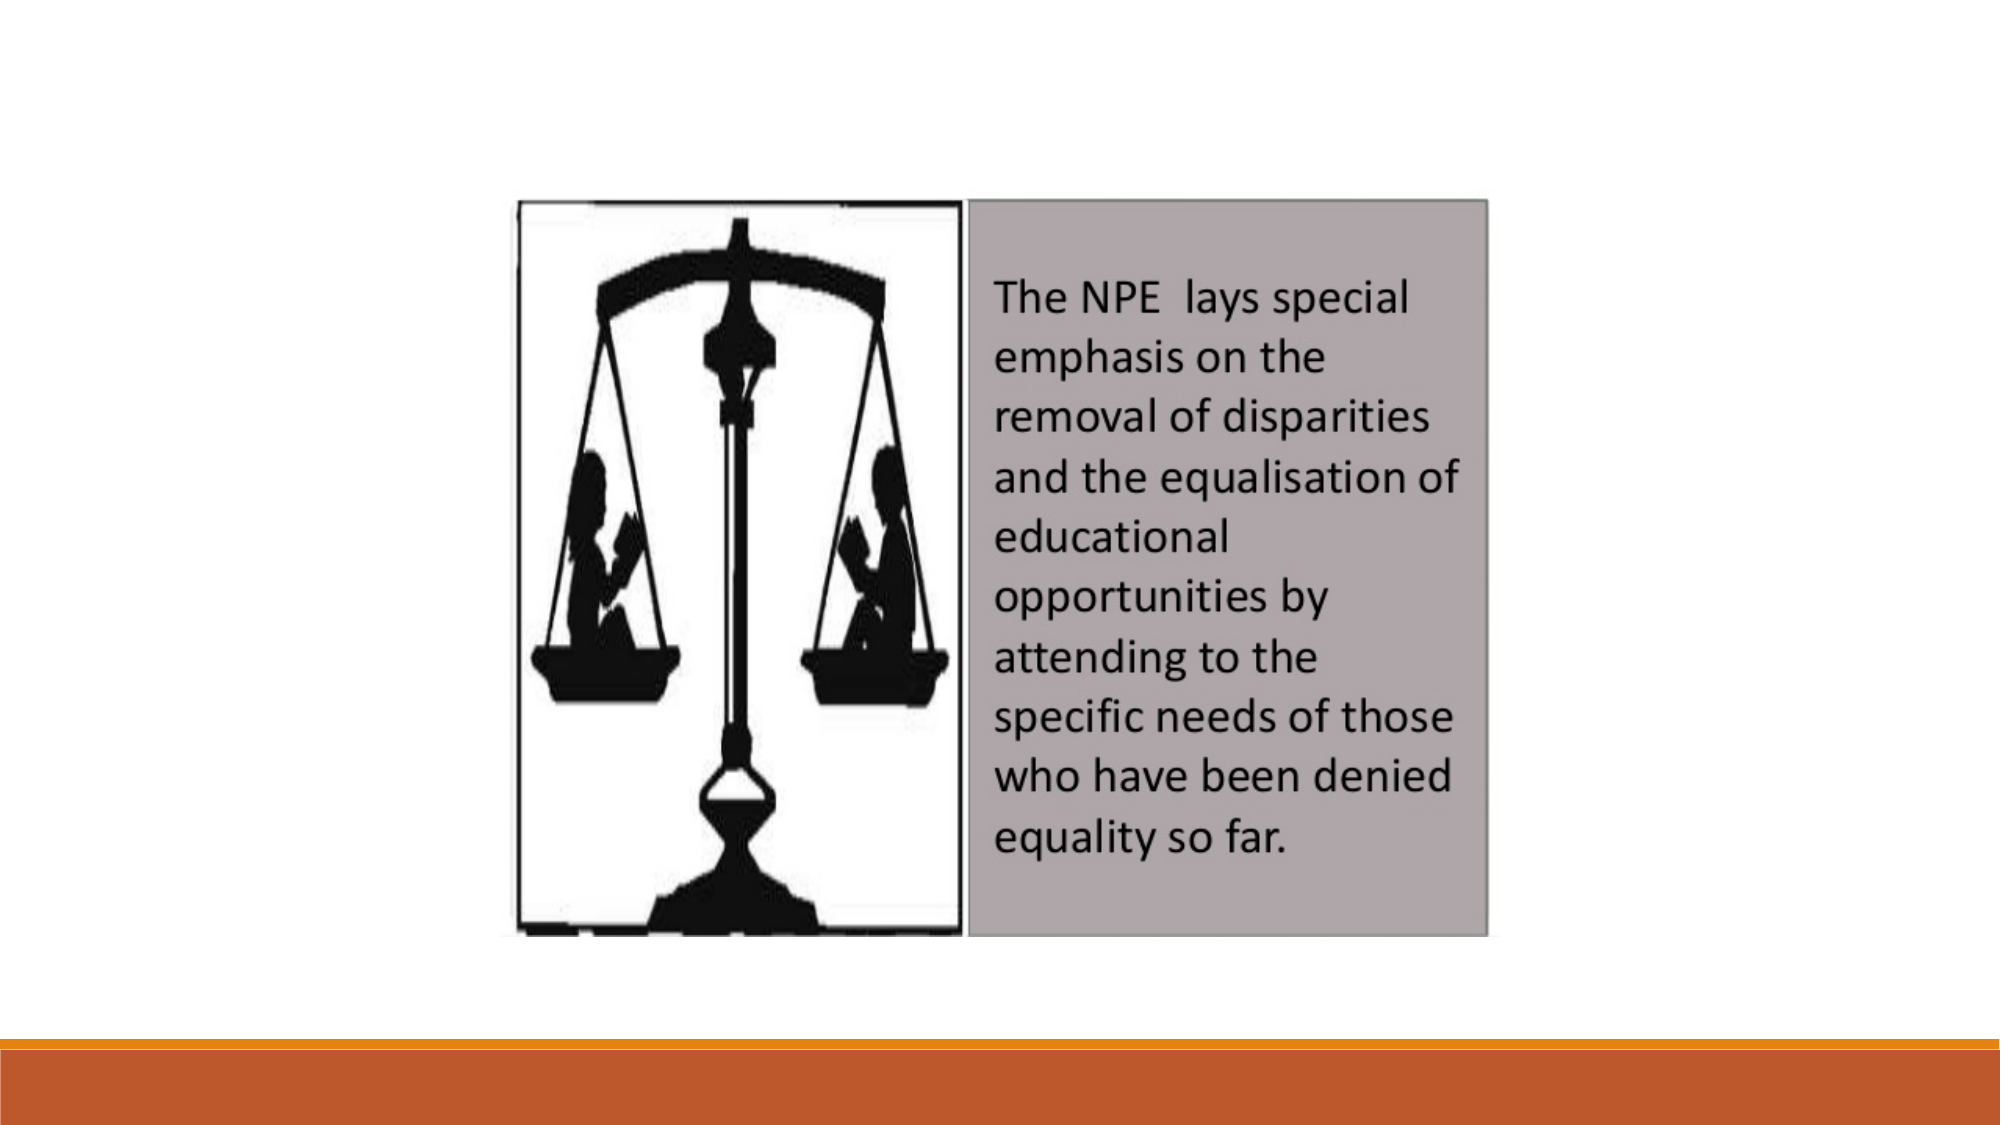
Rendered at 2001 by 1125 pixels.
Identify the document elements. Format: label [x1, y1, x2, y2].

picture [500, 187, 1499, 938]
